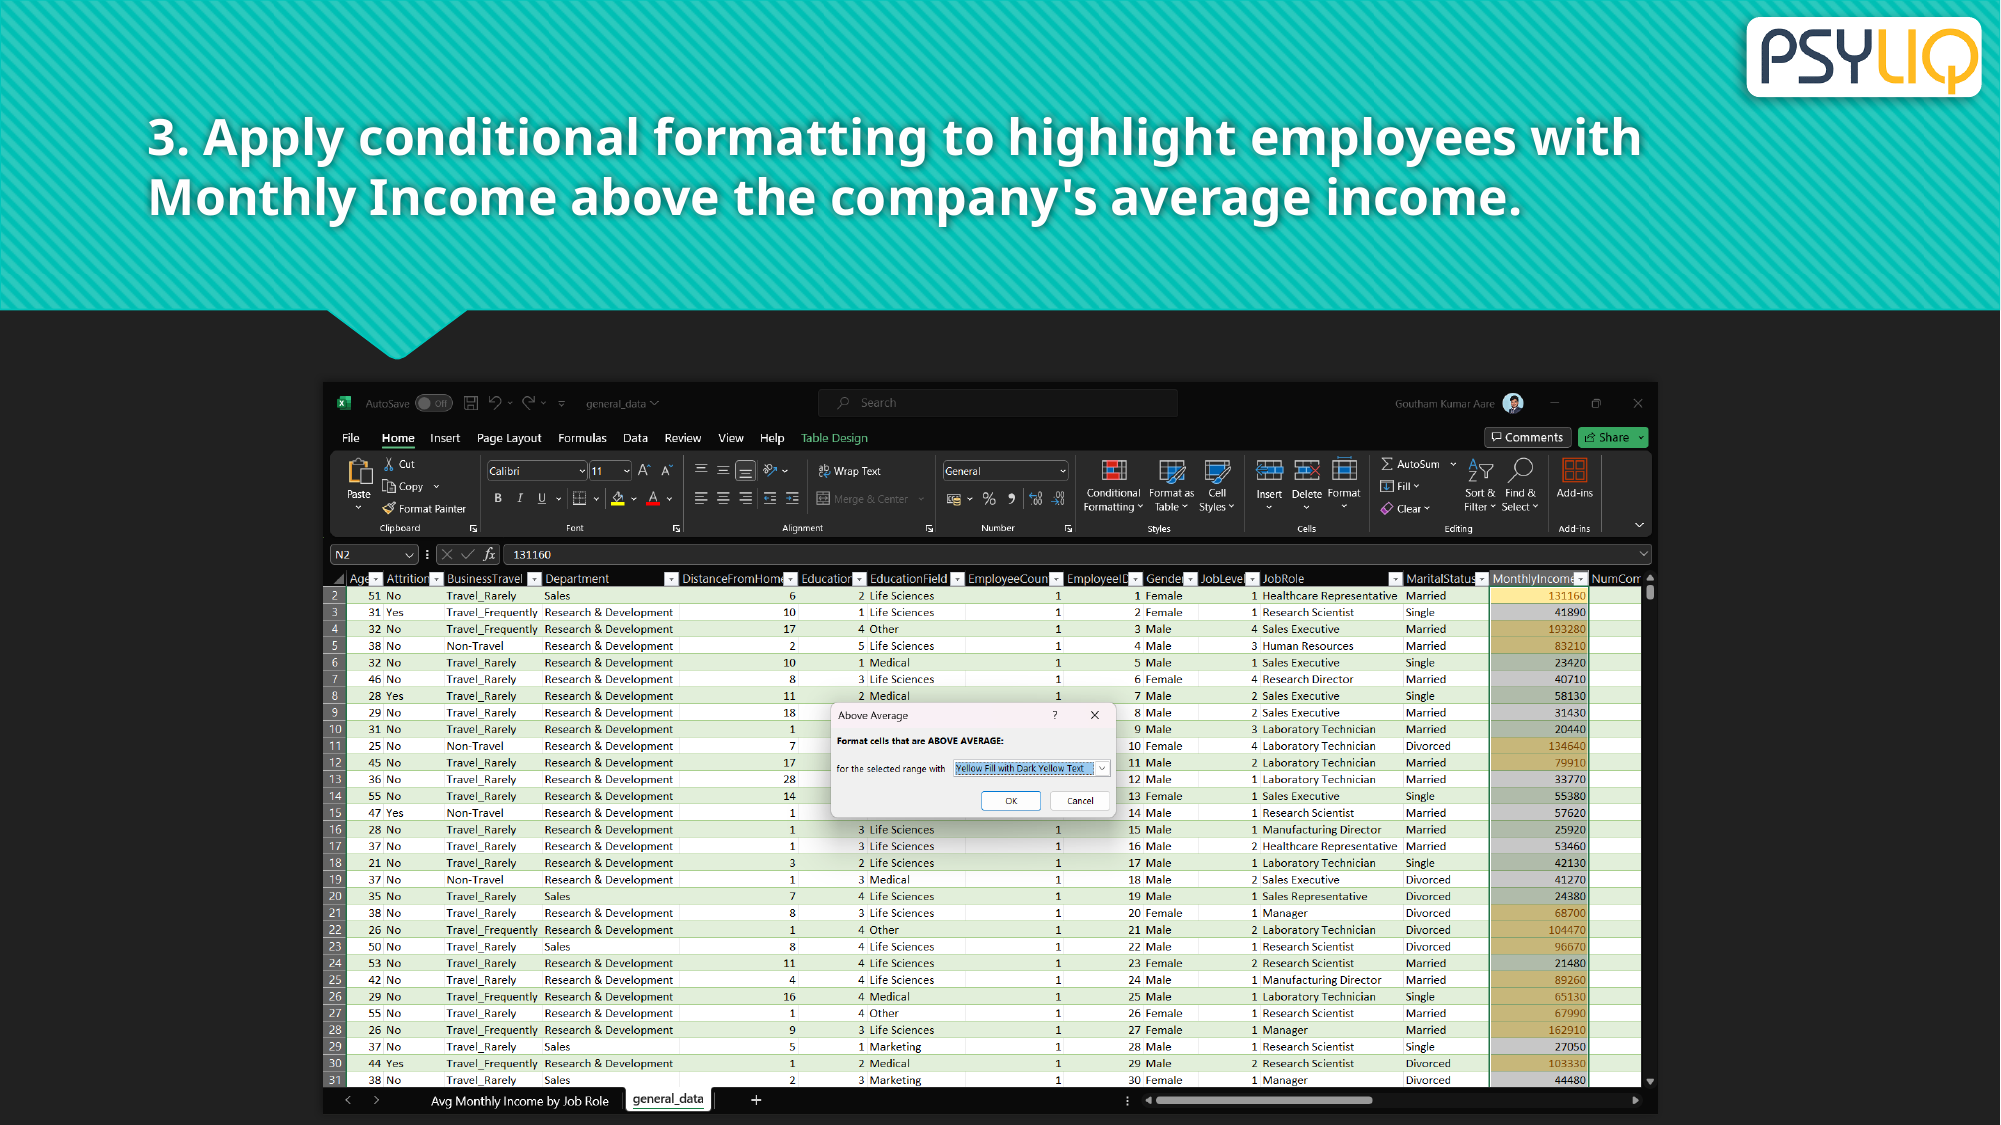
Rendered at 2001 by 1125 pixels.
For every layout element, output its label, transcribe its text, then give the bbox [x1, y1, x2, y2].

picture [1746, 16, 1982, 98]
title 3. Apply conditional formatting to highlight employees with Monthly Income above the company's average income. [132, 73, 1868, 233]
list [322, 381, 1658, 1115]
